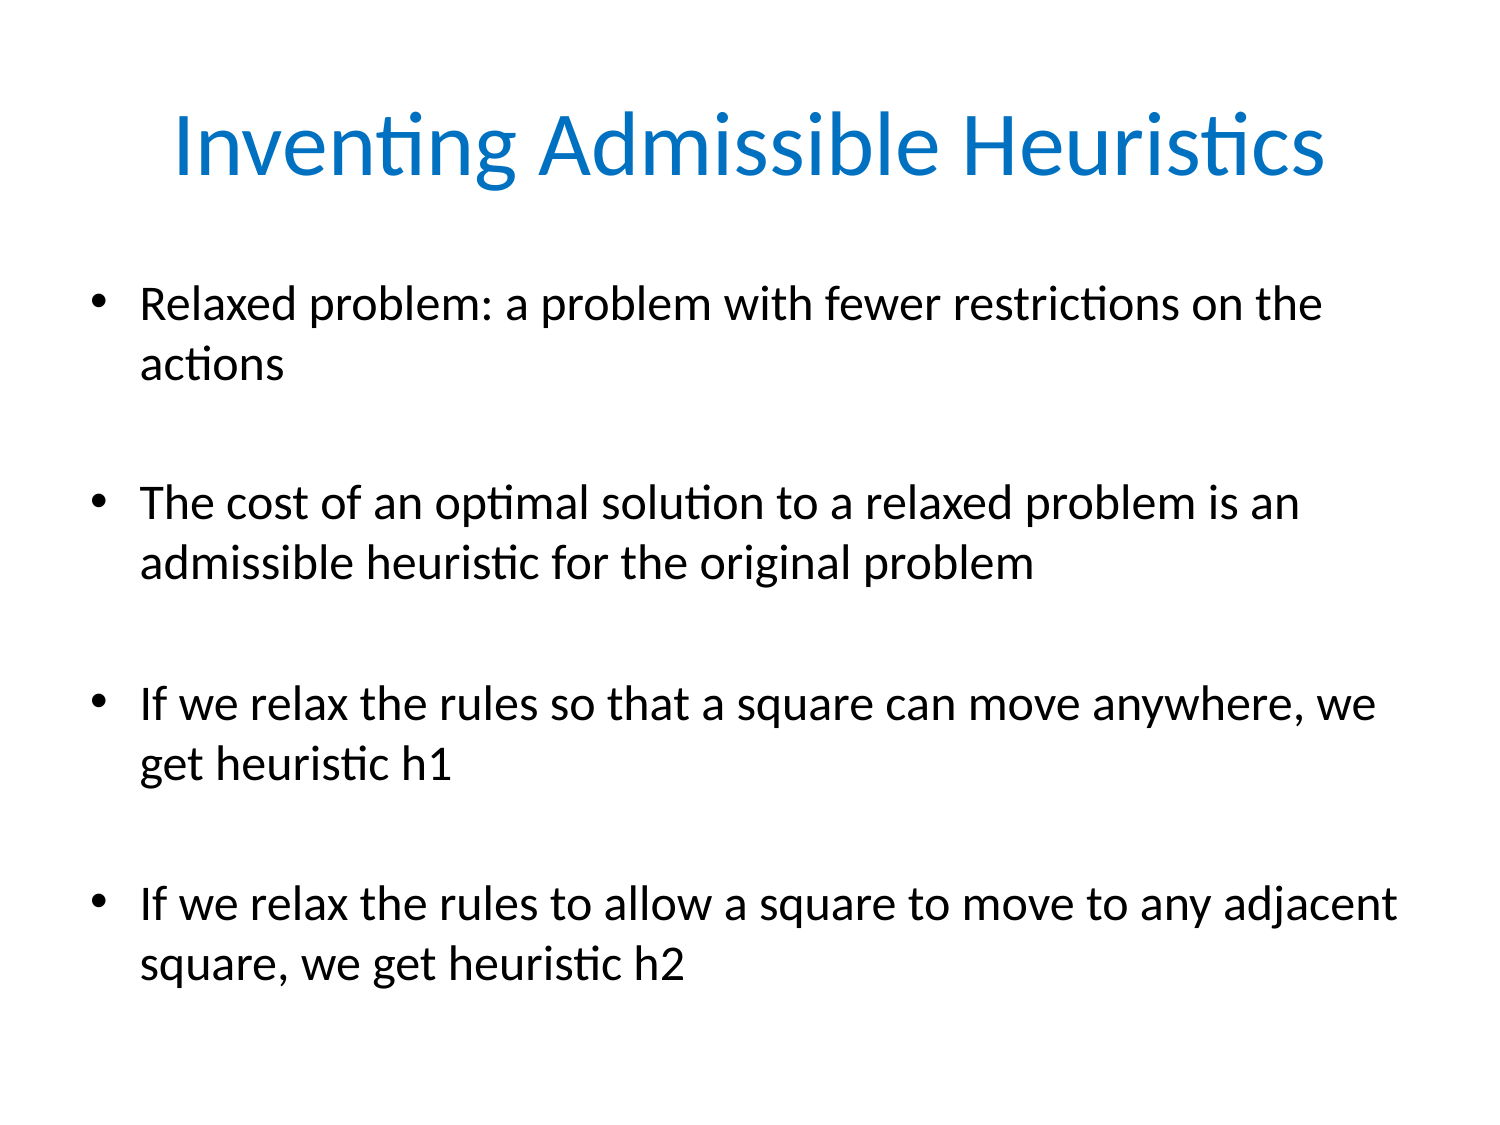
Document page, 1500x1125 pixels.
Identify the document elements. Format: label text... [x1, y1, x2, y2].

list Relaxed problem: a problem with fewer restrictions on the actions The cost of an optimal solution to a relaxed problem is an admissible heuristic for the original problem If we relax the rules so that a square can move anywhere, we get heuristic h1 If we relax the rules to allow a square to move to any adjacent square, we get heuristic h2 [75, 262, 1425, 1005]
title Inventing Admissible Heuristics [75, 45, 1425, 233]
